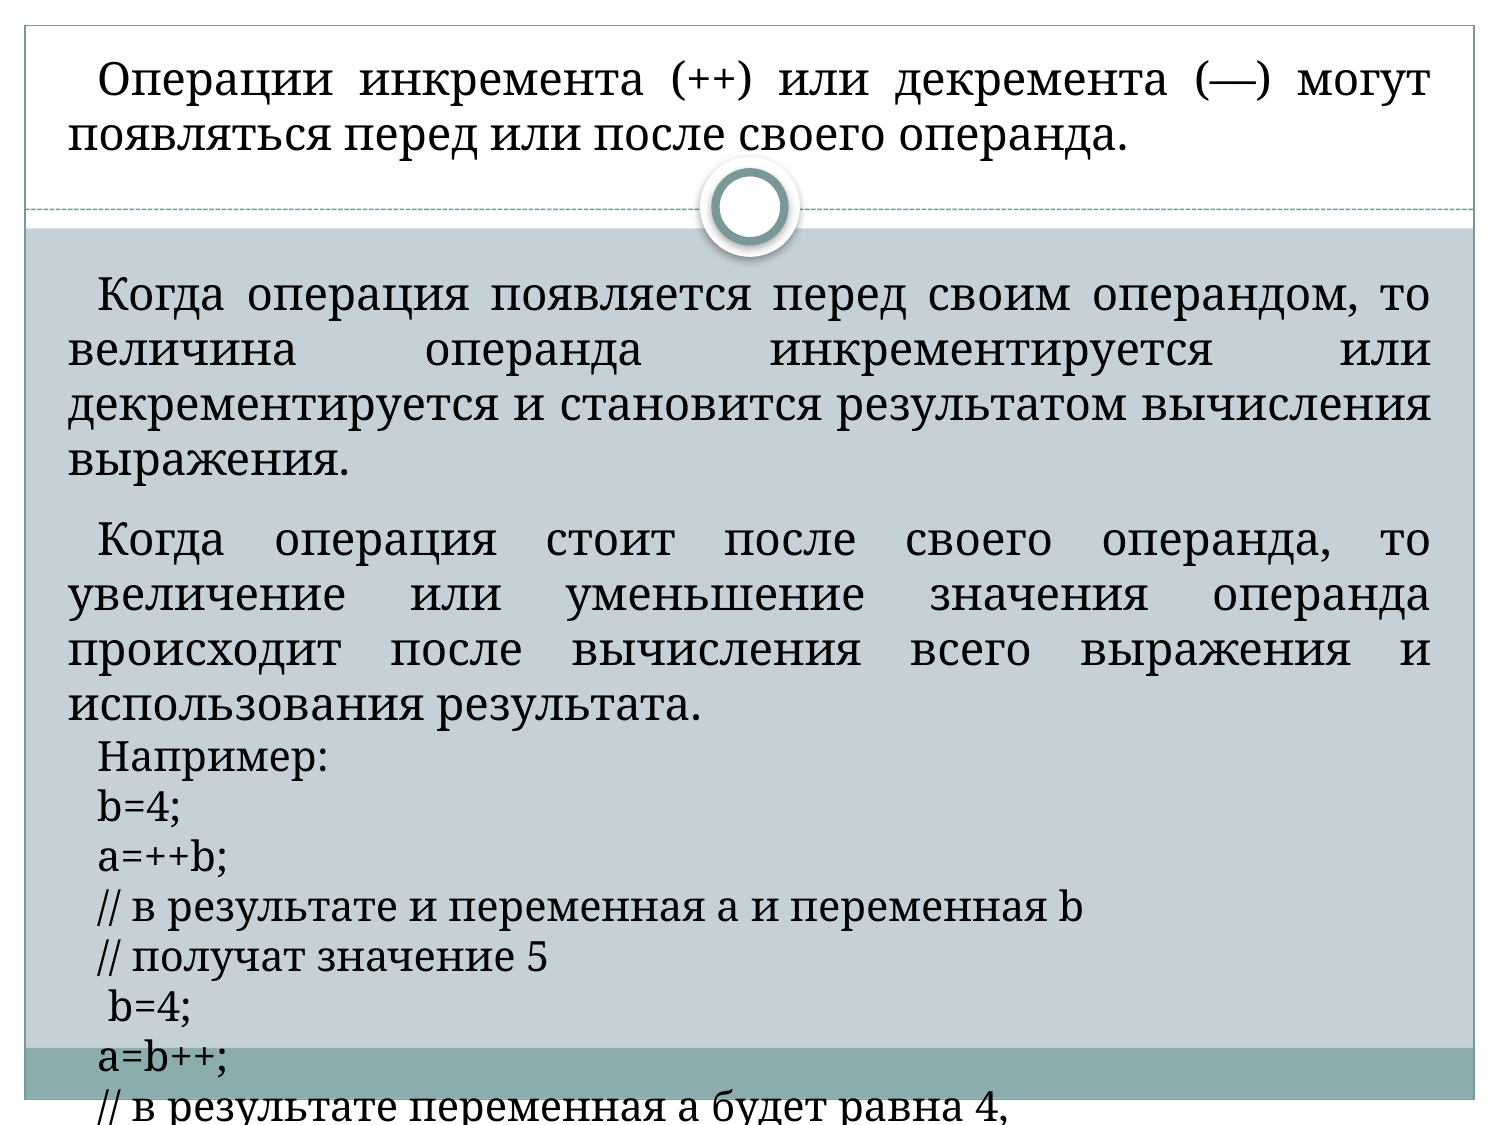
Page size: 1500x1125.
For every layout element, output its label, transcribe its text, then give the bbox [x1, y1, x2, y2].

text_box Операции инкремента (++) или декремента (––) могут появляться перед или после своего операнда. Когда операция появляется перед своим операндом, то величина операнда инкрементируется или декрементируется и становится результатом вычисления выражения. Когда операция стоит после своего операнда, то увеличение или уменьшение значения операнда происходит после вычисления всего выражения и использования результата. Например: b=4; a=++b; // в результате и переменная а и переменная b // получат значение 5 b=4; a=b++; // в результате переменная а будет равна 4, // переменная b получит значение 5 [53, 42, 1447, 1125]
